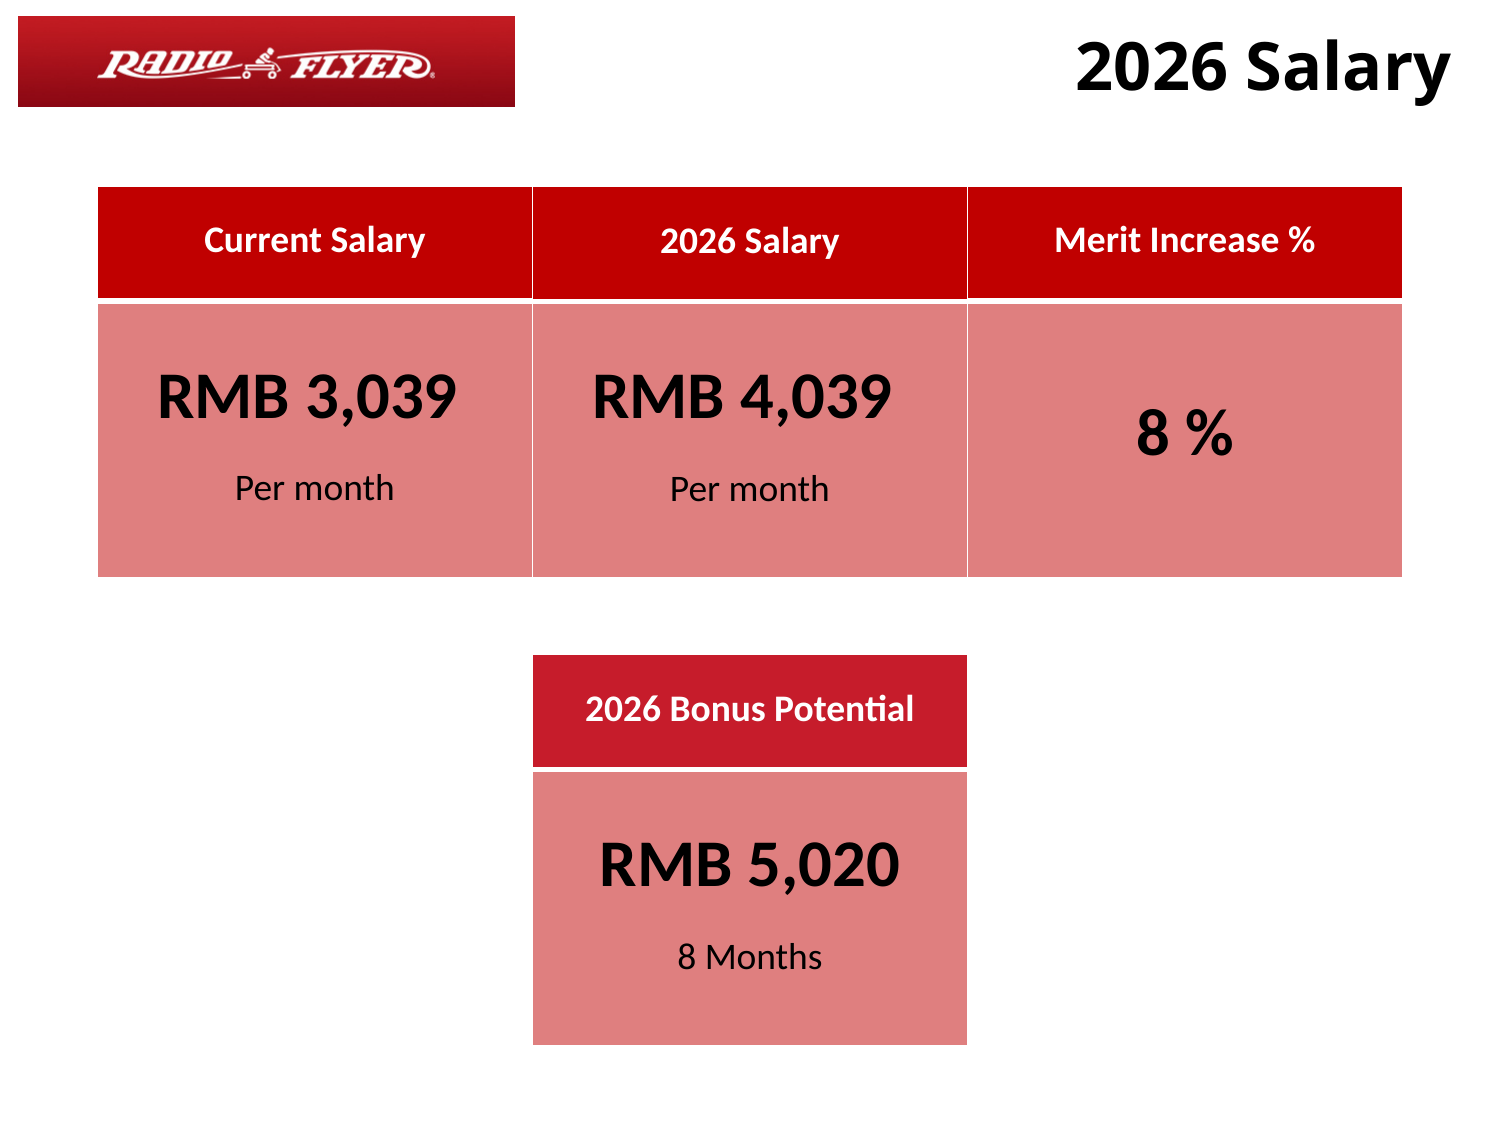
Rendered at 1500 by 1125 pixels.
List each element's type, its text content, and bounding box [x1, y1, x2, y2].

table_header Current Salary [98, 187, 532, 298]
table_header 2026 Salary [533, 187, 967, 299]
table_cell RMB 3,039 Per month [98, 304, 532, 577]
table_cell RMB 5,020 8 Months [533, 772, 967, 1045]
title 2026 Salary [527, 16, 1467, 184]
picture [18, 16, 515, 107]
table_cell RMB 4,039 Per month [533, 304, 967, 577]
table_cell 8 % [968, 304, 1402, 577]
table_header 2026 Bonus Potential [533, 655, 967, 767]
table_header Merit Increase % [968, 187, 1402, 298]
